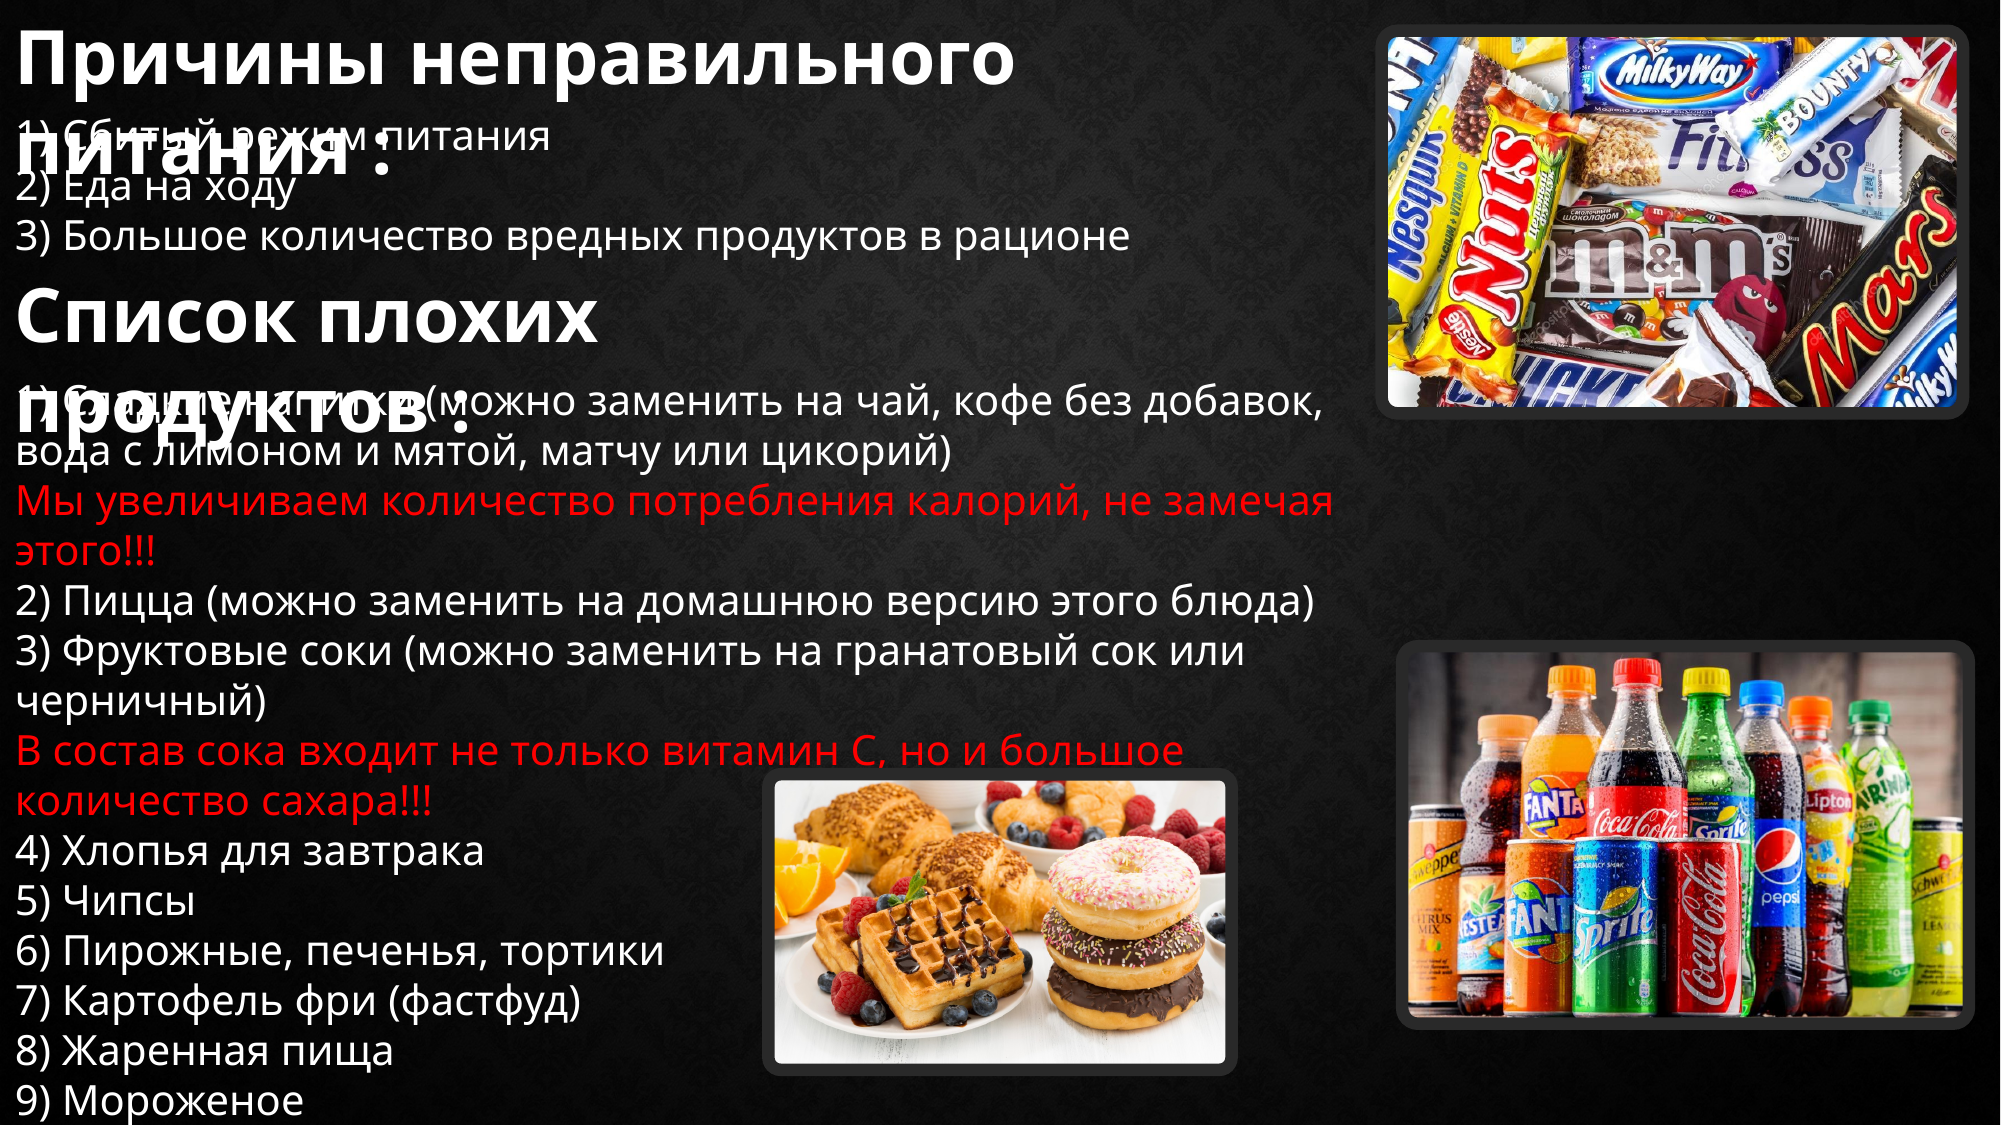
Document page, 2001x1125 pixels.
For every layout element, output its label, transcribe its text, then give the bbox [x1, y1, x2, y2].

picture [1401, 645, 1970, 1025]
picture [767, 773, 1233, 1071]
picture [1381, 30, 1964, 414]
text_box Причины неправильного питания : [0, 2, 1327, 101]
text_box Список плохих продуктов : [0, 260, 1087, 366]
text_box 1) Сладкие напитки (можно заменить на чай, кофе без добавок, вода с лимоном и мятой, матчу или цикорий) Мы увеличиваем количество потребления калорий, не замечая этого!!! 2) Пицца (можно заменить на домашнюю версию этого блюда) 3) Фруктовые соки (можно заменить на гранатовый сок или черничный) В состав сока входит не только витамин С, но и большое количество сахара!!! 4) Хлопья для завтрака 5) Чипсы 6) Пирожные, печенья, тортики 7) Картофель фри (фастфуд) 8) Жаренная пища 9) Мороженое 10) Шоколадные батончики [0, 366, 1403, 1125]
text_box 1) Сбитый режим питания 2) Еда на ходу 3) Большое количество вредных продуктов в рационе [0, 101, 1374, 266]
